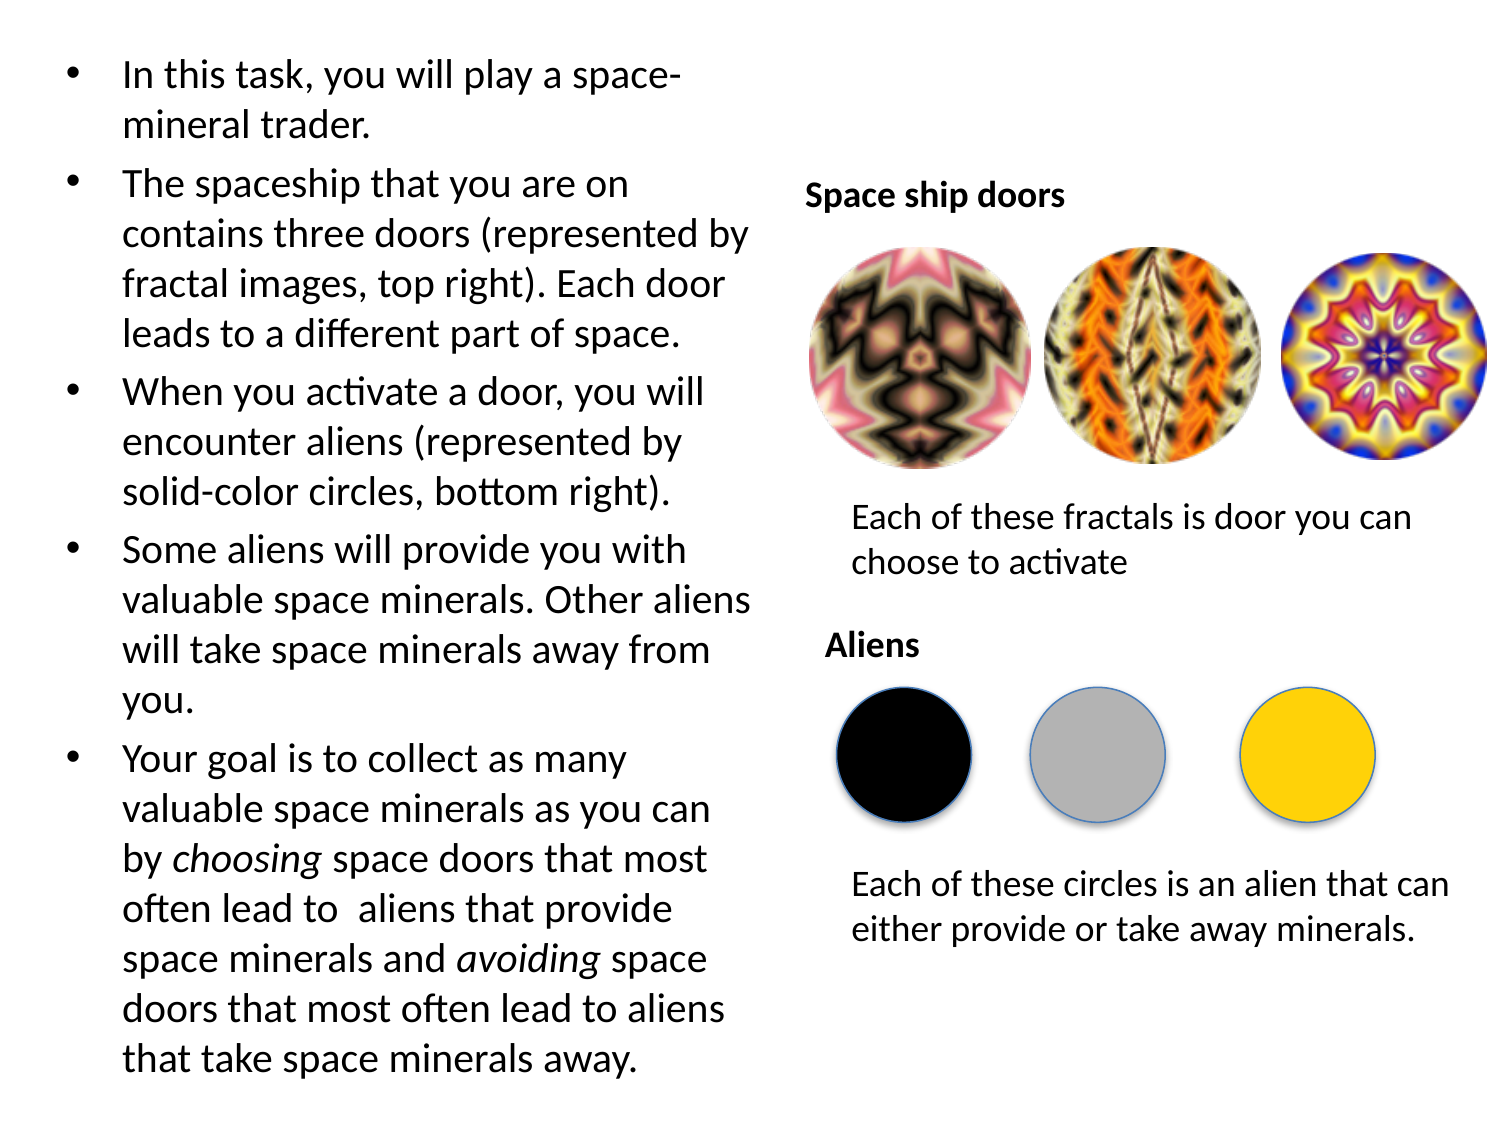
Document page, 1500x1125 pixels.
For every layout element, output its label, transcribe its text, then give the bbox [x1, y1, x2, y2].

text_box [835, 686, 973, 824]
text_box Aliens [810, 612, 936, 673]
text_box Each of these circles is an alien that can either provide or take away minerals. [836, 851, 1466, 957]
text_box Space ship doors [790, 162, 1081, 223]
picture [1044, 247, 1261, 464]
text_box Each of these fractals is door you can choose to activate [836, 484, 1466, 590]
picture [1280, 253, 1488, 460]
picture [808, 247, 1031, 469]
list In this task, you will play a space-mineral trader. The spaceship that you are on contains three doors (represented by fractal images, top right). Each door leads to a different part of space. When you activate a door, you will encounter aliens (represented by solid-color circles, bottom right). Some aliens will provide you with valuable space minerals. Other aliens will take space minerals away from you. Your goal is to collect as many valuable space minerals as you can by choosing space doors that most often lead to aliens that provide space minerals and avoiding space doors that most often lead to aliens that take space minerals away. [50, 39, 770, 1024]
text_box [1239, 686, 1376, 824]
text_box [1029, 686, 1166, 824]
